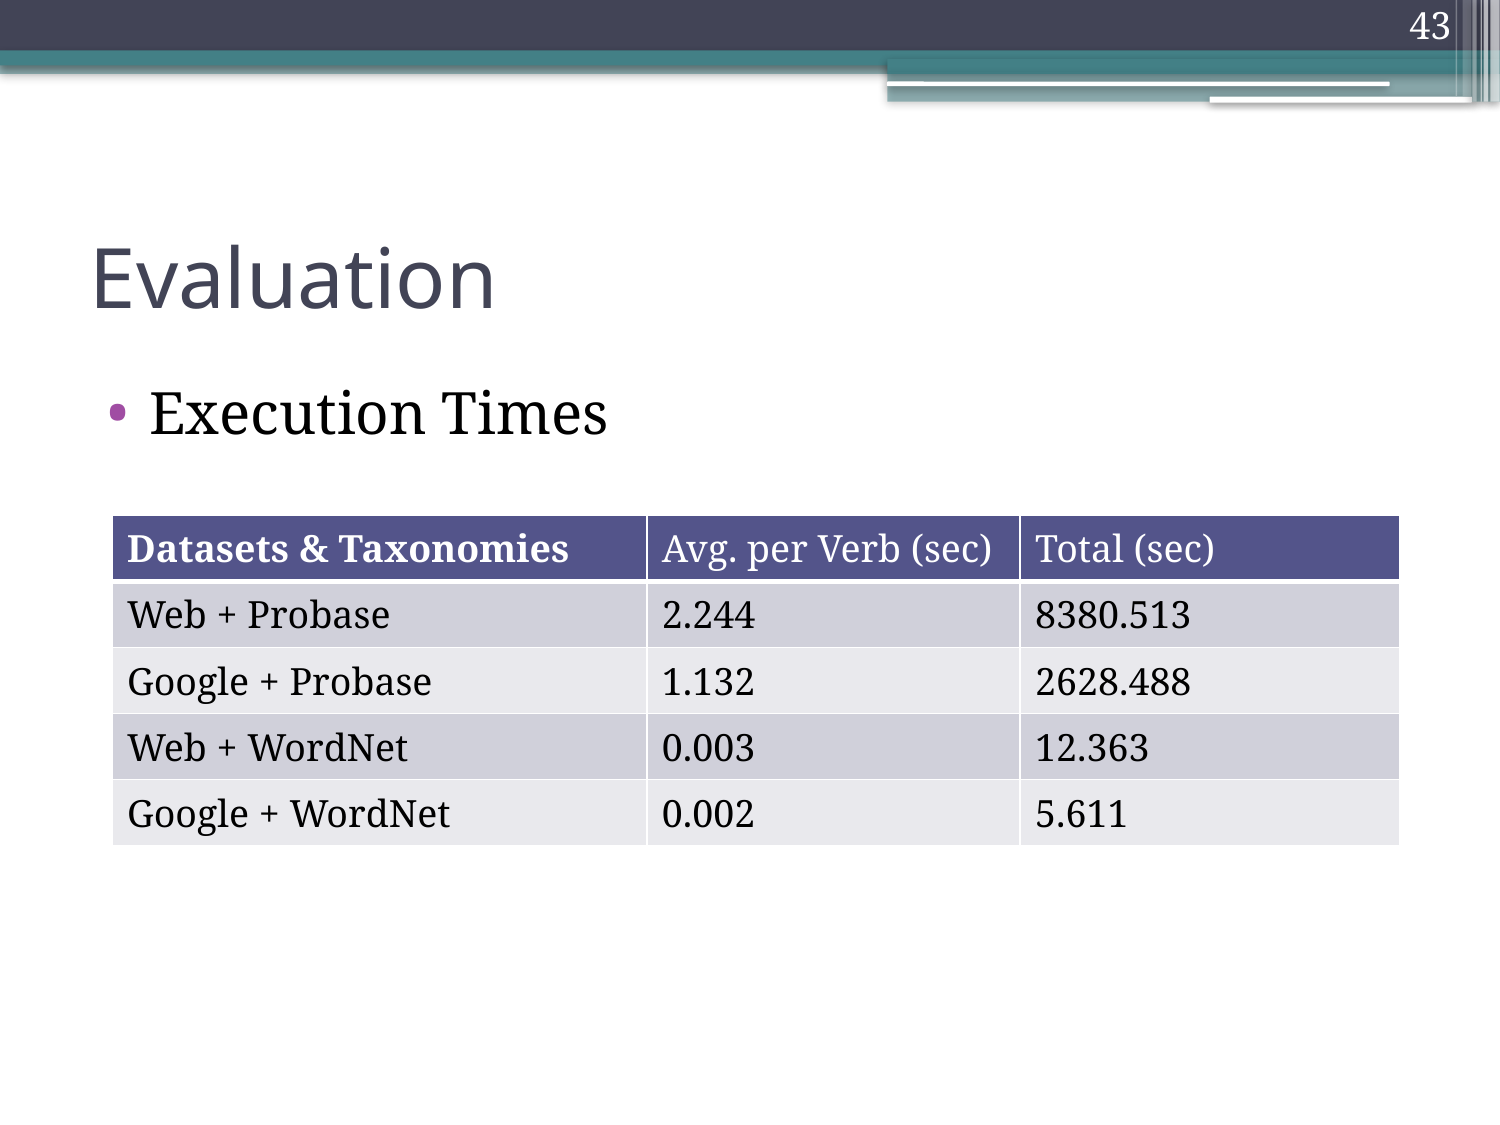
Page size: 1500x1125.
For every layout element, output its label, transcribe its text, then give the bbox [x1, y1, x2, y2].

table_cell 12.363 [1021, 714, 1399, 779]
table_cell 0.002 [648, 780, 1019, 845]
table_cell 8380.513 [1021, 584, 1399, 647]
title Evaluation [75, 187, 1500, 363]
table_cell 1.132 [648, 648, 1019, 713]
table_cell Google + Probase [113, 648, 646, 713]
table_header Avg. per Verb (sec) [648, 516, 1019, 579]
list Execution Times [75, 368, 1425, 1079]
table_cell Web + Probase [113, 584, 646, 647]
table_header Datasets & Taxonomies [113, 516, 646, 579]
table_cell 0.003 [648, 714, 1019, 779]
table_cell 5.611 [1021, 780, 1399, 845]
table_cell Web + WordNet [113, 714, 646, 779]
table_cell Google + WordNet [113, 780, 646, 845]
table_cell 2628.488 [1021, 648, 1399, 713]
slide_number 42 [1341, 0, 1466, 61]
table_cell 2.244 [648, 584, 1019, 647]
table_header Total (sec) [1021, 516, 1399, 579]
